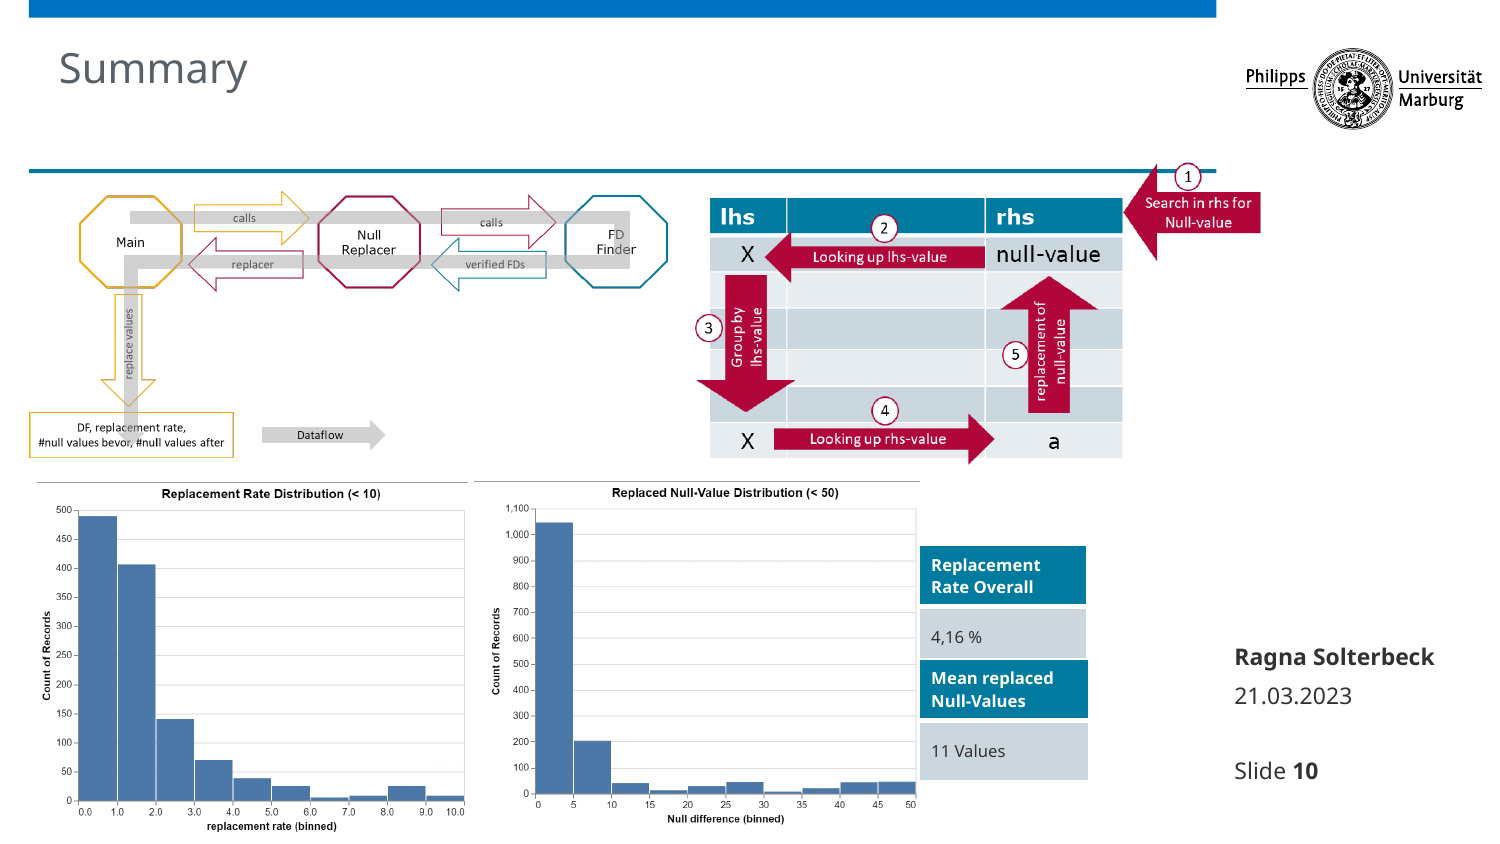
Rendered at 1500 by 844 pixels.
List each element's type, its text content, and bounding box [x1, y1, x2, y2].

title Summary [58, 17, 1187, 170]
table_cell 4,16 % [930, 609, 1086, 658]
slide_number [1216, 681, 1471, 758]
footer Ragna Solterbeck [1216, 584, 1471, 670]
table_cell 11 Values [930, 723, 1088, 780]
slide_number Slide 10 [1216, 758, 1471, 788]
picture [694, 159, 1262, 467]
table_header Replacement Rate Overall [930, 546, 1086, 604]
table_header Mean replaced Null-Values [930, 660, 1088, 718]
picture [29, 478, 473, 834]
picture [28, 190, 668, 458]
picture [474, 476, 926, 828]
